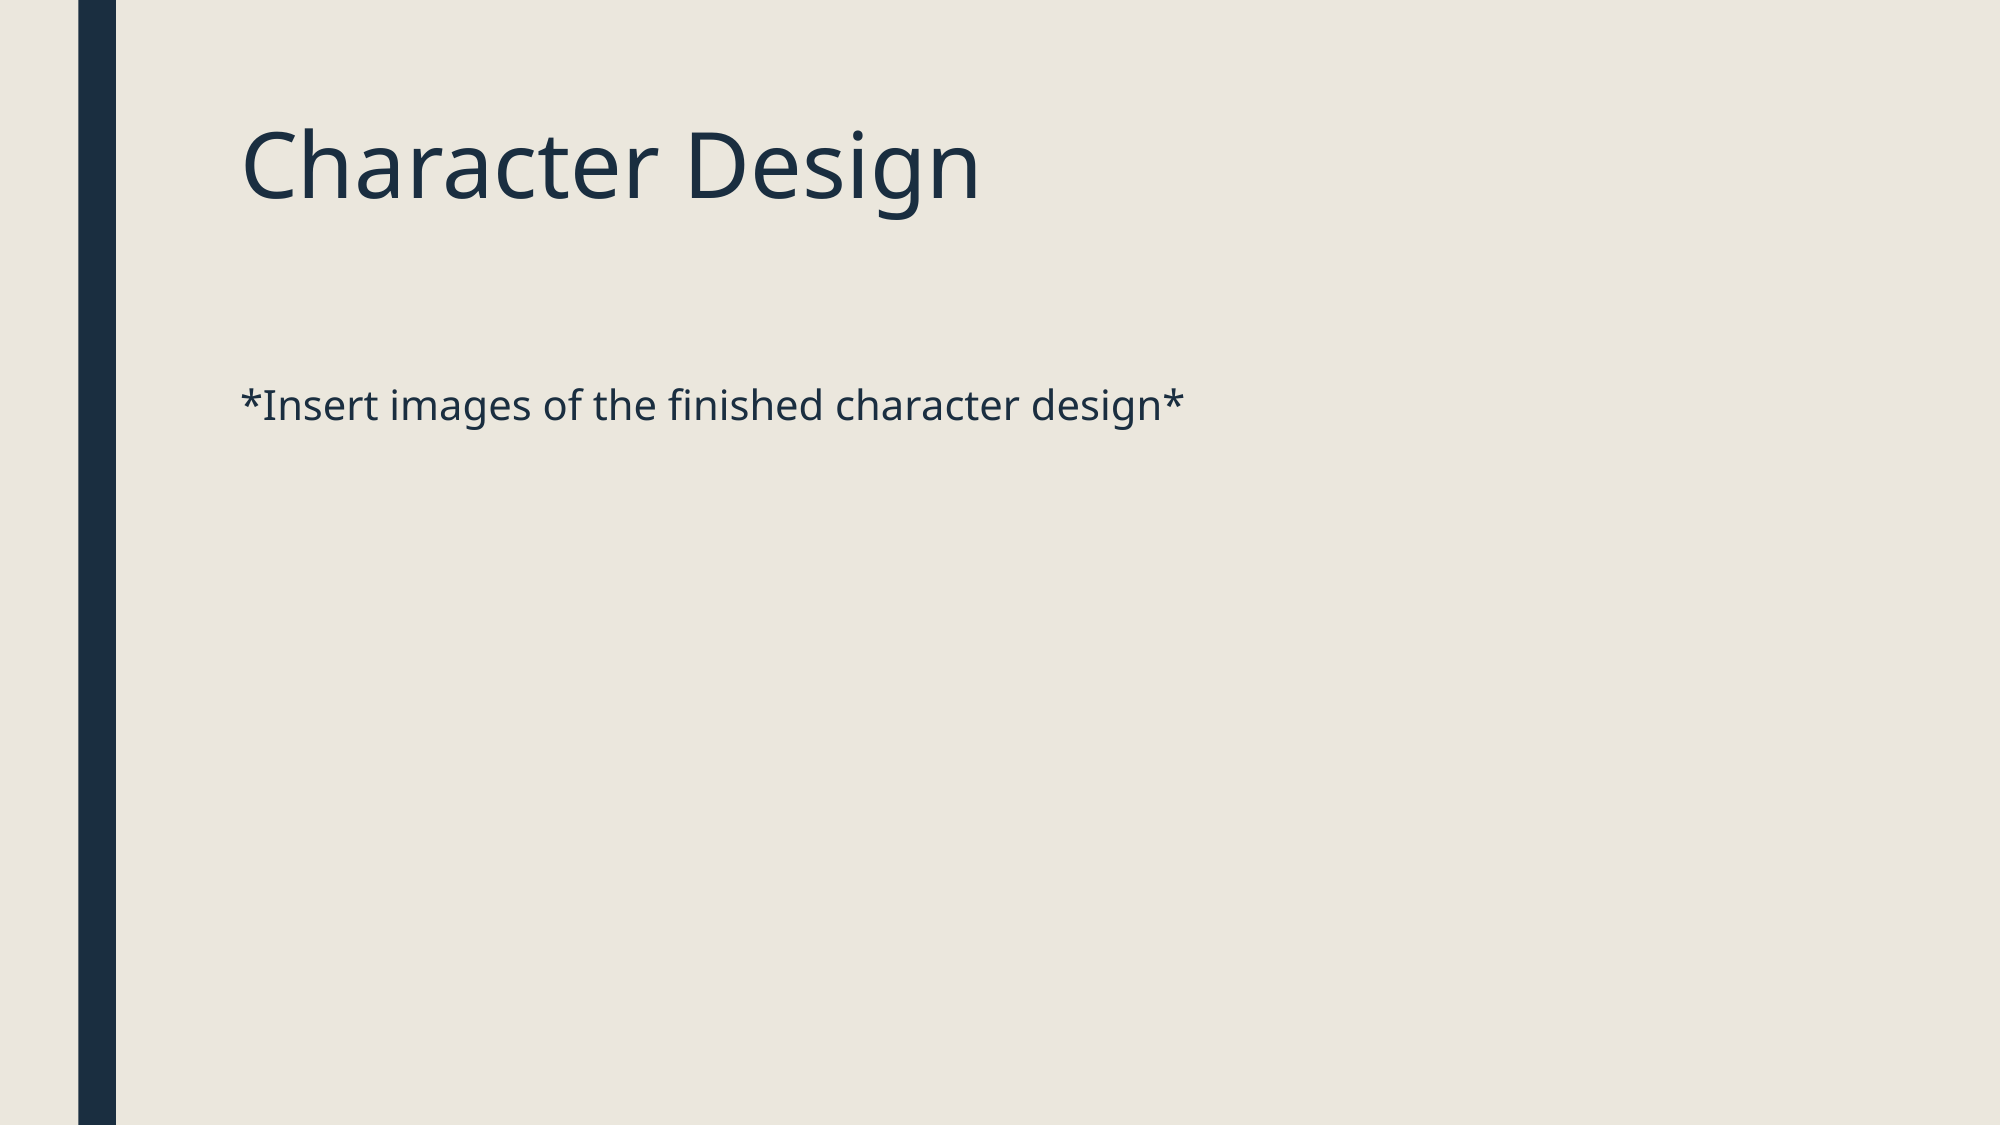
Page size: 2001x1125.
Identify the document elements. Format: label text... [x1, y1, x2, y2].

title Character Design [225, 112, 1800, 357]
list *Insert images of the finished character design* [225, 375, 1800, 963]
